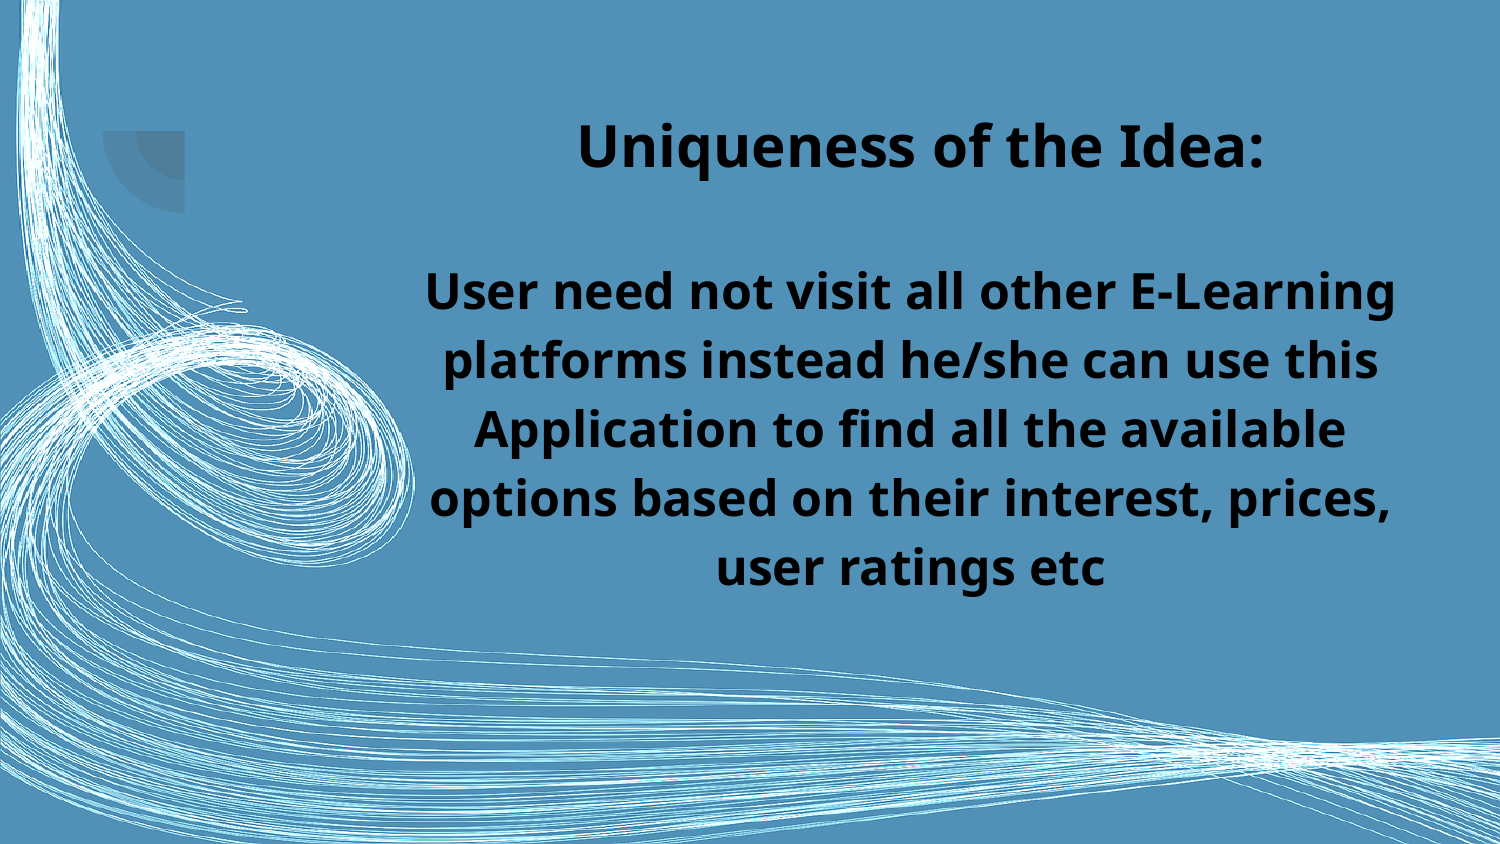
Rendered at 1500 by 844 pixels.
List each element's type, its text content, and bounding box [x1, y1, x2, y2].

picture [0, 0, 1500, 844]
list User need not visit all other E-Learning platforms instead he/she can use this Application to find all the available options based on their interest, prices, user ratings etc [398, 235, 1424, 769]
title Uniqueness of the Idea: [561, 94, 1500, 258]
